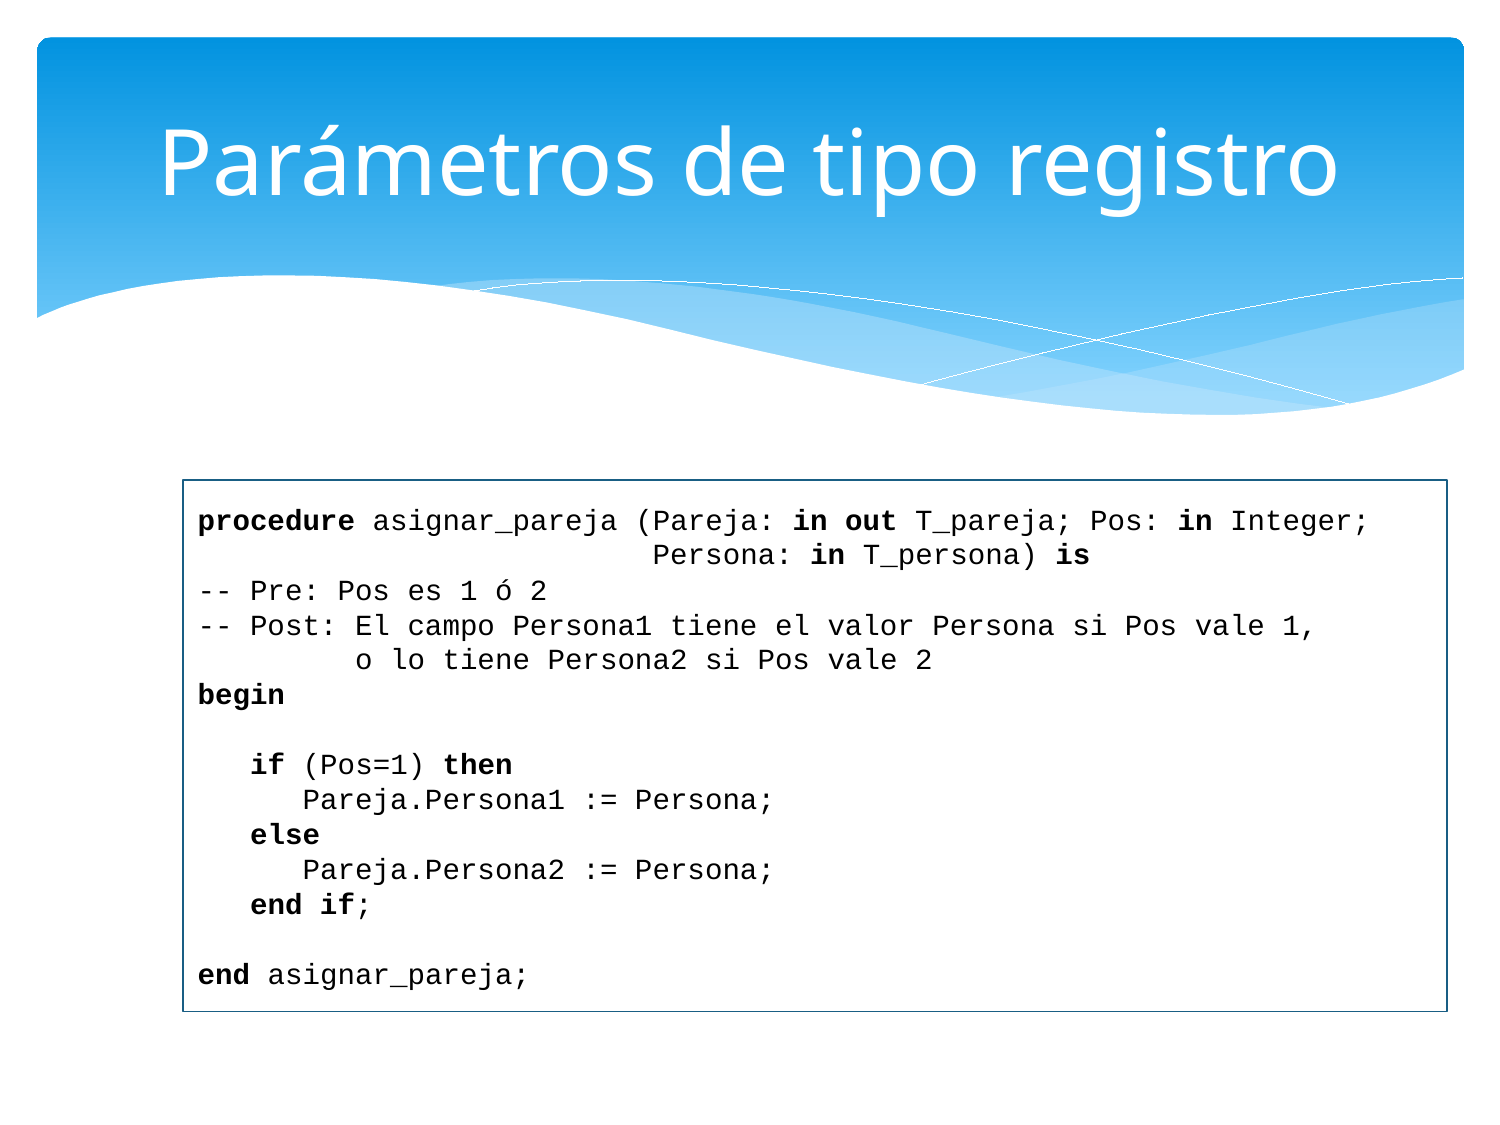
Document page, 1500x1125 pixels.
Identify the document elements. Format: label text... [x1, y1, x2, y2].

title Parámetros de tipo registro [75, 55, 1425, 261]
text_box procedure asignar_pareja (Pareja: in out T_pareja; Pos: in Integer; Persona: in T_persona) is -- Pre: Pos es 1 ó 2 -- Post: El campo Persona1 tiene el valor Persona si Pos vale 1, o lo tiene Persona2 si Pos vale 2 begin if (Pos=1) then Pareja.Persona1 := Persona; else Pareja.Persona2 := Persona; end if; end asignar_pareja; [182, 479, 1447, 1012]
